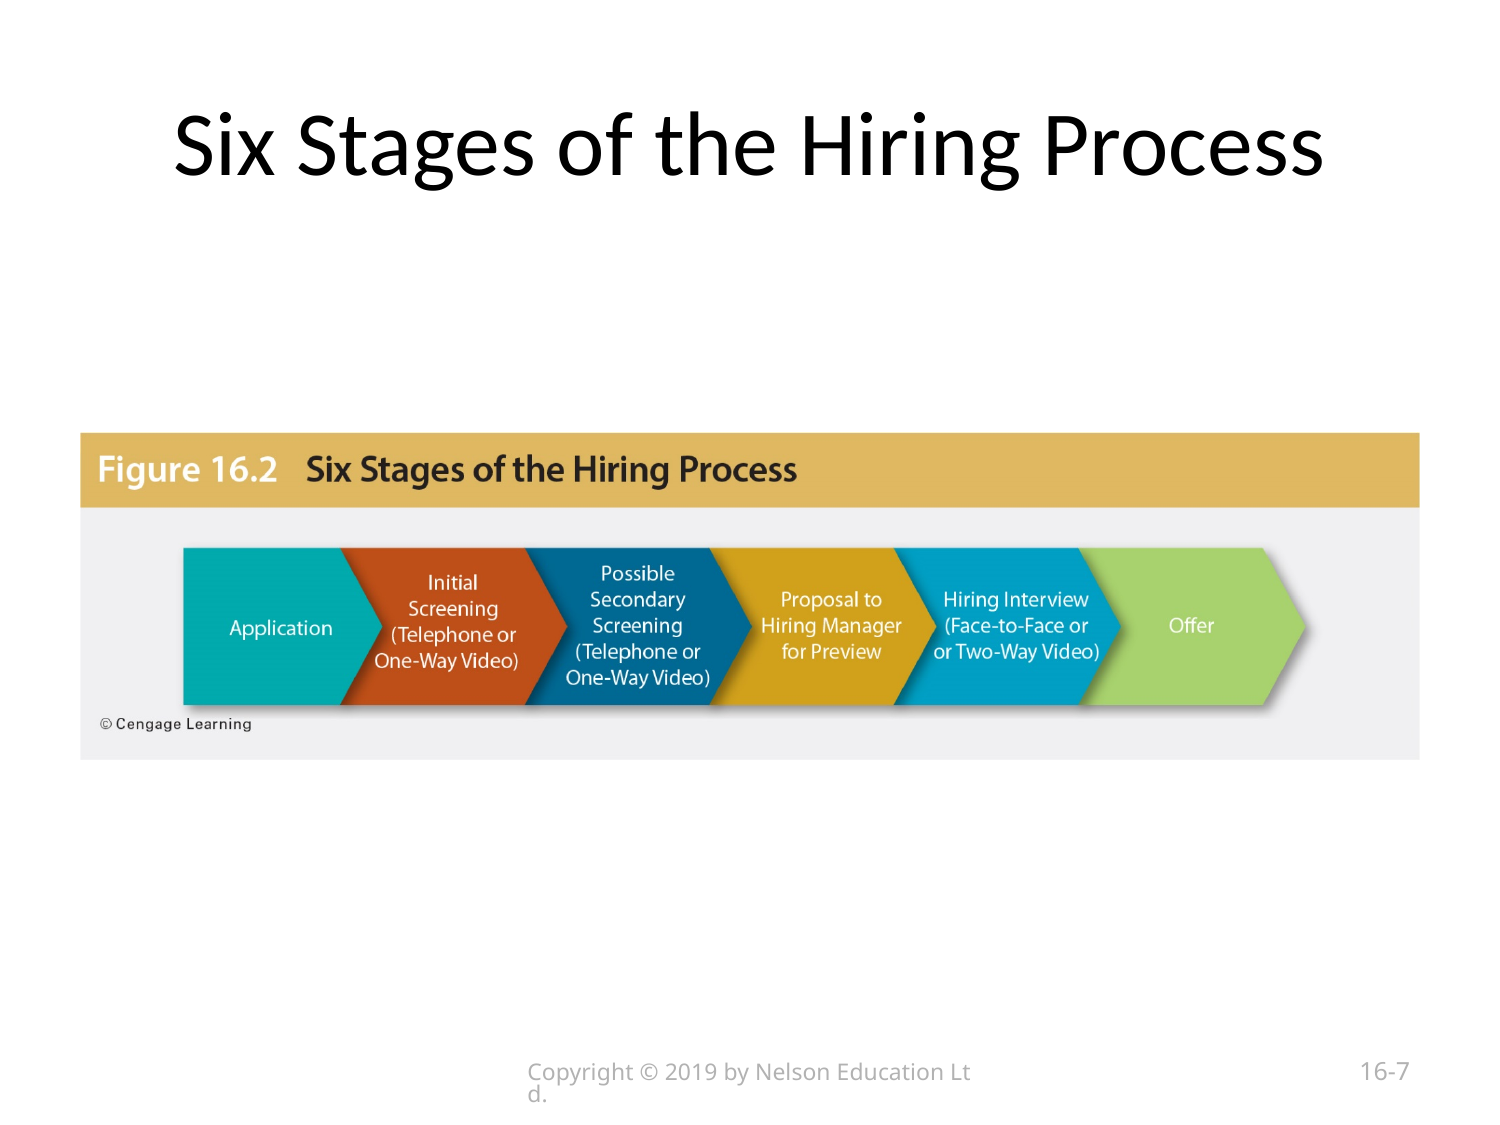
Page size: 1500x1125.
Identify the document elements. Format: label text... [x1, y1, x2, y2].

slide_number 16-7 [1074, 1042, 1425, 1103]
footer Copyright © 2019 by Nelson Education Ltd. [512, 1042, 988, 1103]
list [79, 432, 1421, 760]
title Six Stages of the Hiring Process [75, 45, 1425, 233]
